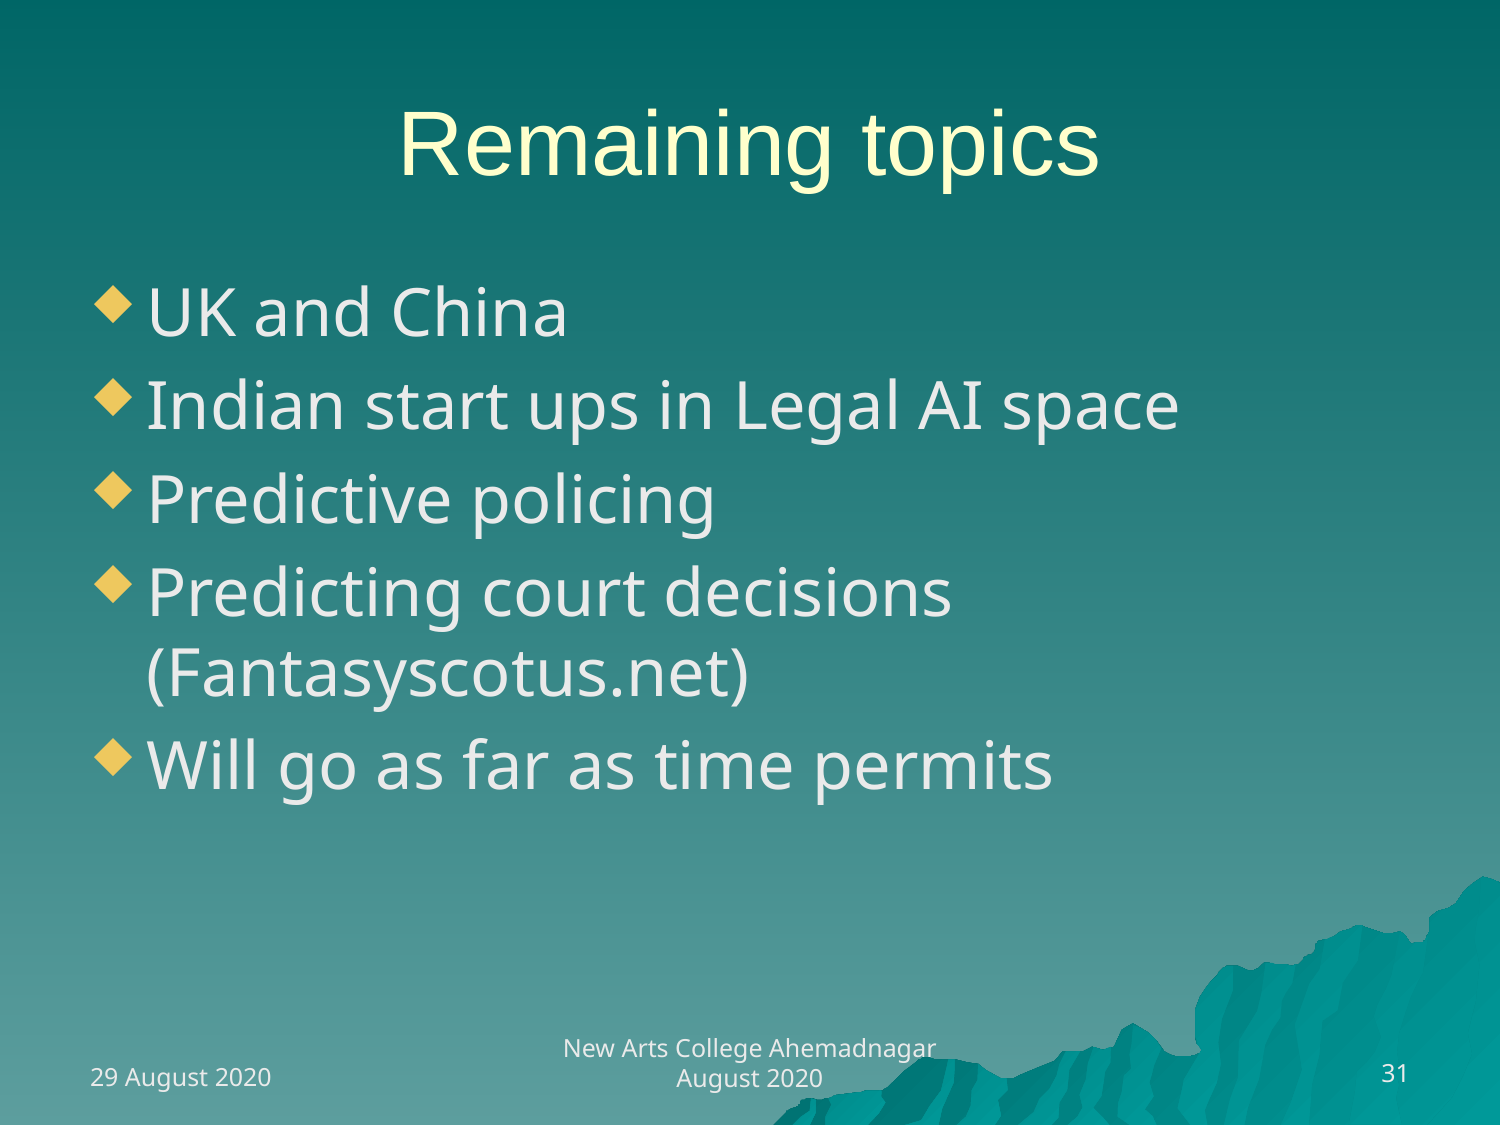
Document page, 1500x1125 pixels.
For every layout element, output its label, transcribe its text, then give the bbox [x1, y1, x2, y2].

footer New Arts College Ahemadnagar August 2020 [512, 1024, 988, 1101]
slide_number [74, 1023, 426, 1100]
list UK and China Indian start ups in Legal AI space Predictive policing Predicting court decisions (Fantasyscotus.net) Will go as far as time permits [74, 262, 1426, 1006]
slide_number 31 [1074, 1023, 1426, 1100]
title Remaining topics [74, 45, 1426, 233]
